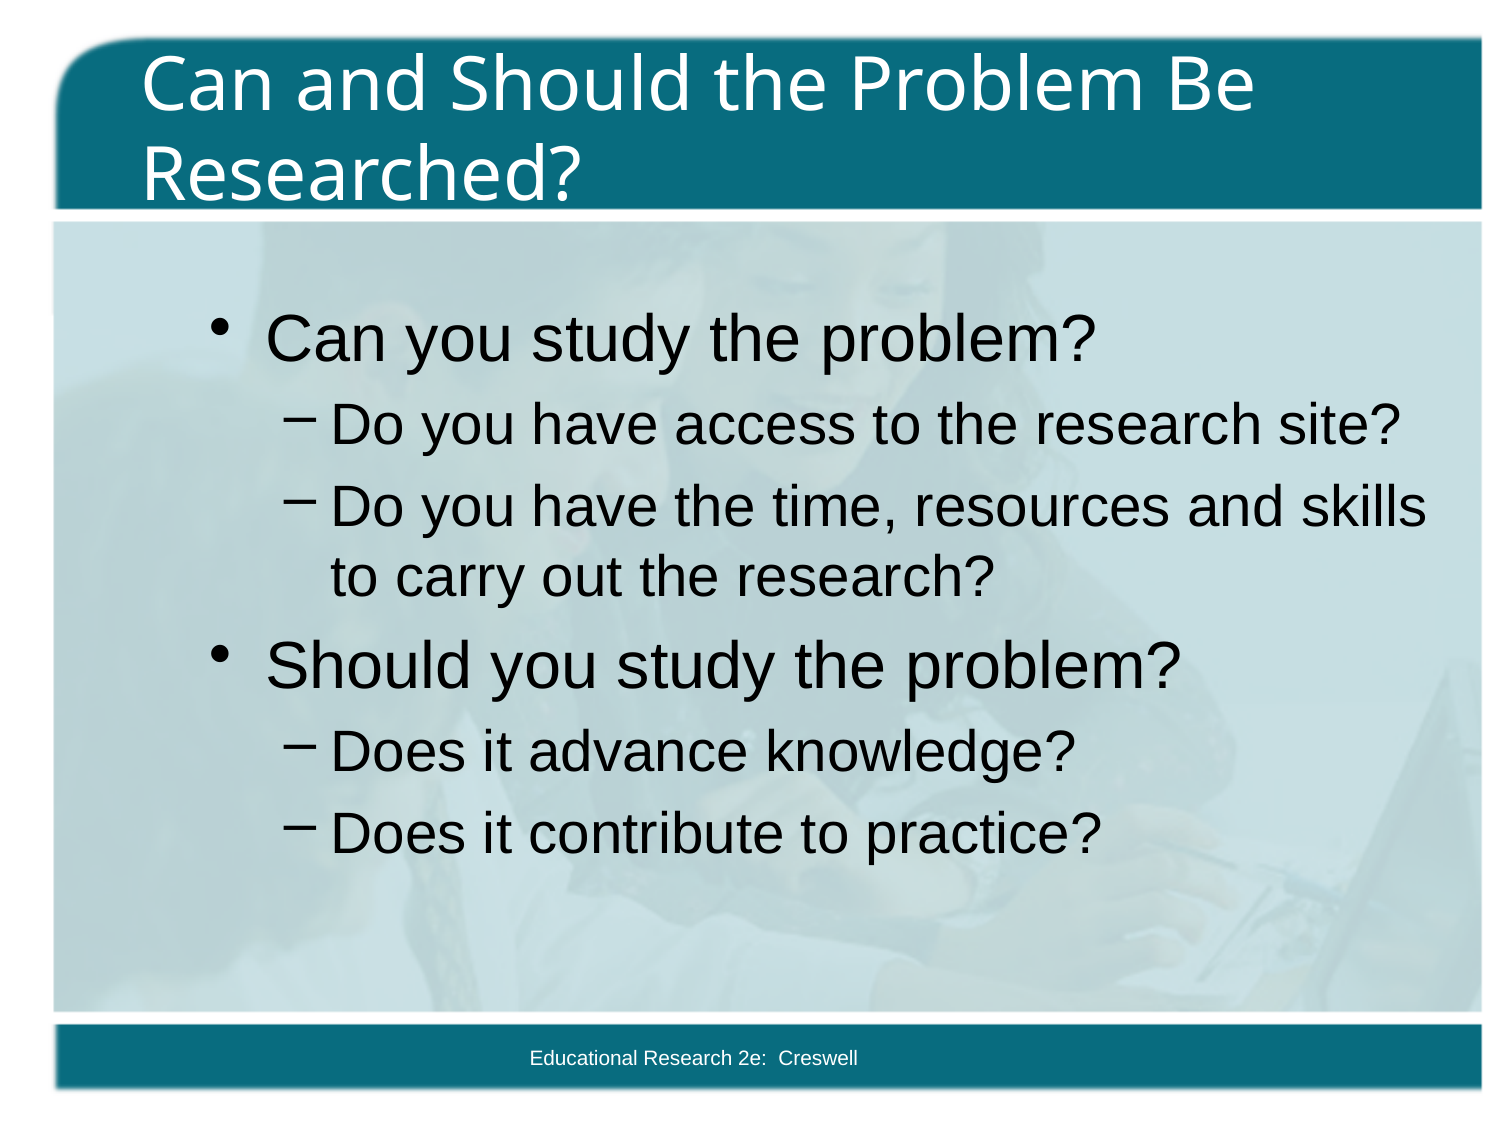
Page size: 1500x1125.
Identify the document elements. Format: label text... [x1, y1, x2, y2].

list Can you study the problem? Do you have access to the research site? Do you have the time, resources and skills to carry out the research? Should you study the problem? Does it advance knowledge? Does it contribute to practice? [193, 287, 1469, 1038]
picture [0, 0, 1500, 1125]
title Can and Should the Problem Be Researched? [125, 62, 1400, 188]
footer Educational Research 2e: Creswell [187, 1037, 1200, 1075]
